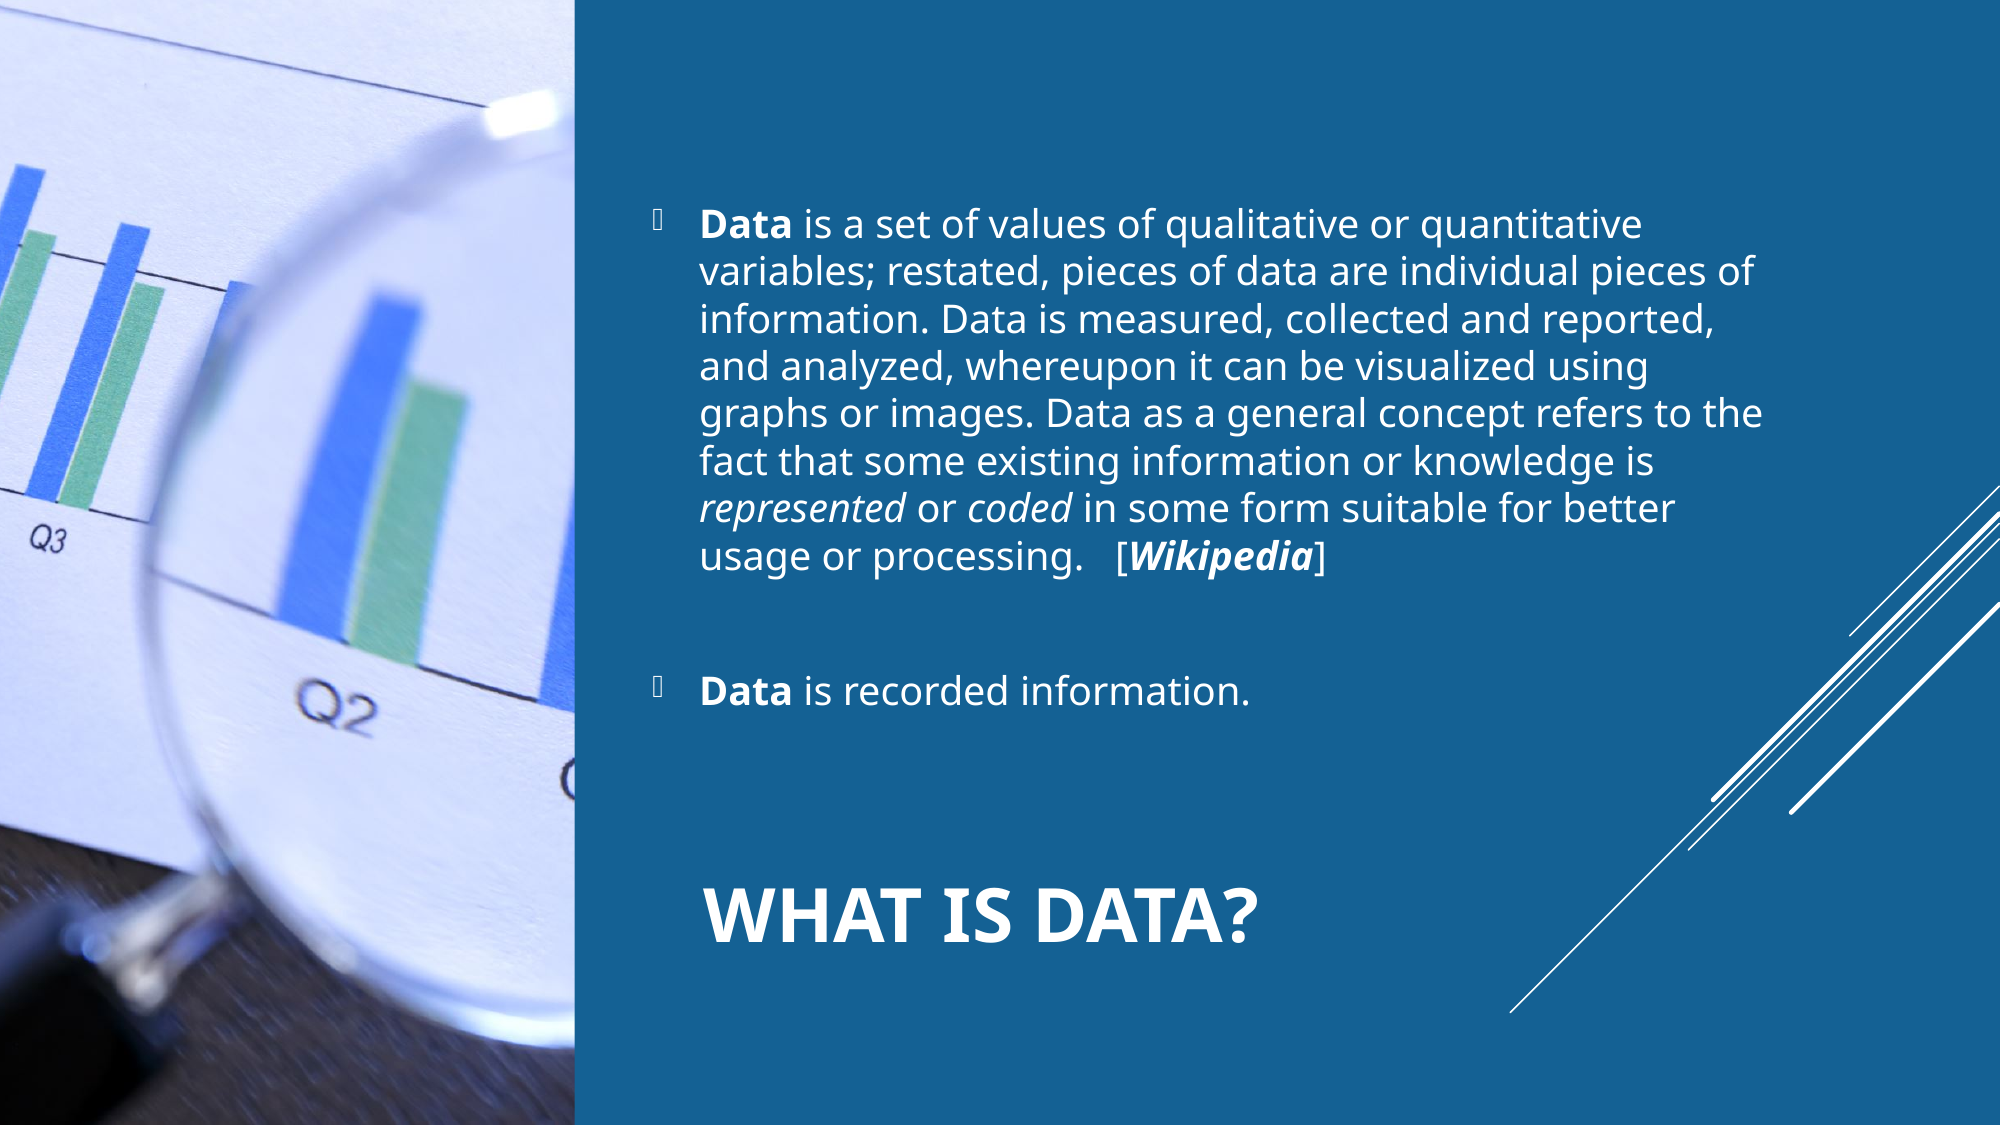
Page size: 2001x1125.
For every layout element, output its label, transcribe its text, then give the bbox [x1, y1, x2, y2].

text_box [1510, 485, 2000, 1013]
picture [0, 0, 575, 1125]
title What is Data? [688, 800, 1612, 1037]
text_box [575, 0, 2000, 1125]
list Data is a set of values of qualitative or quantitative variables; restated, pieces of data are individual pieces of information. Data is measured, collected and reported, and analyzed, whereupon it can be visualized using graphs or images. Data as a general concept refers to the fact that some existing information or knowledge is represented or coded in some form suitable for better usage or processing. [Wikipedia] Data is recorded information. [637, 112, 1806, 800]
